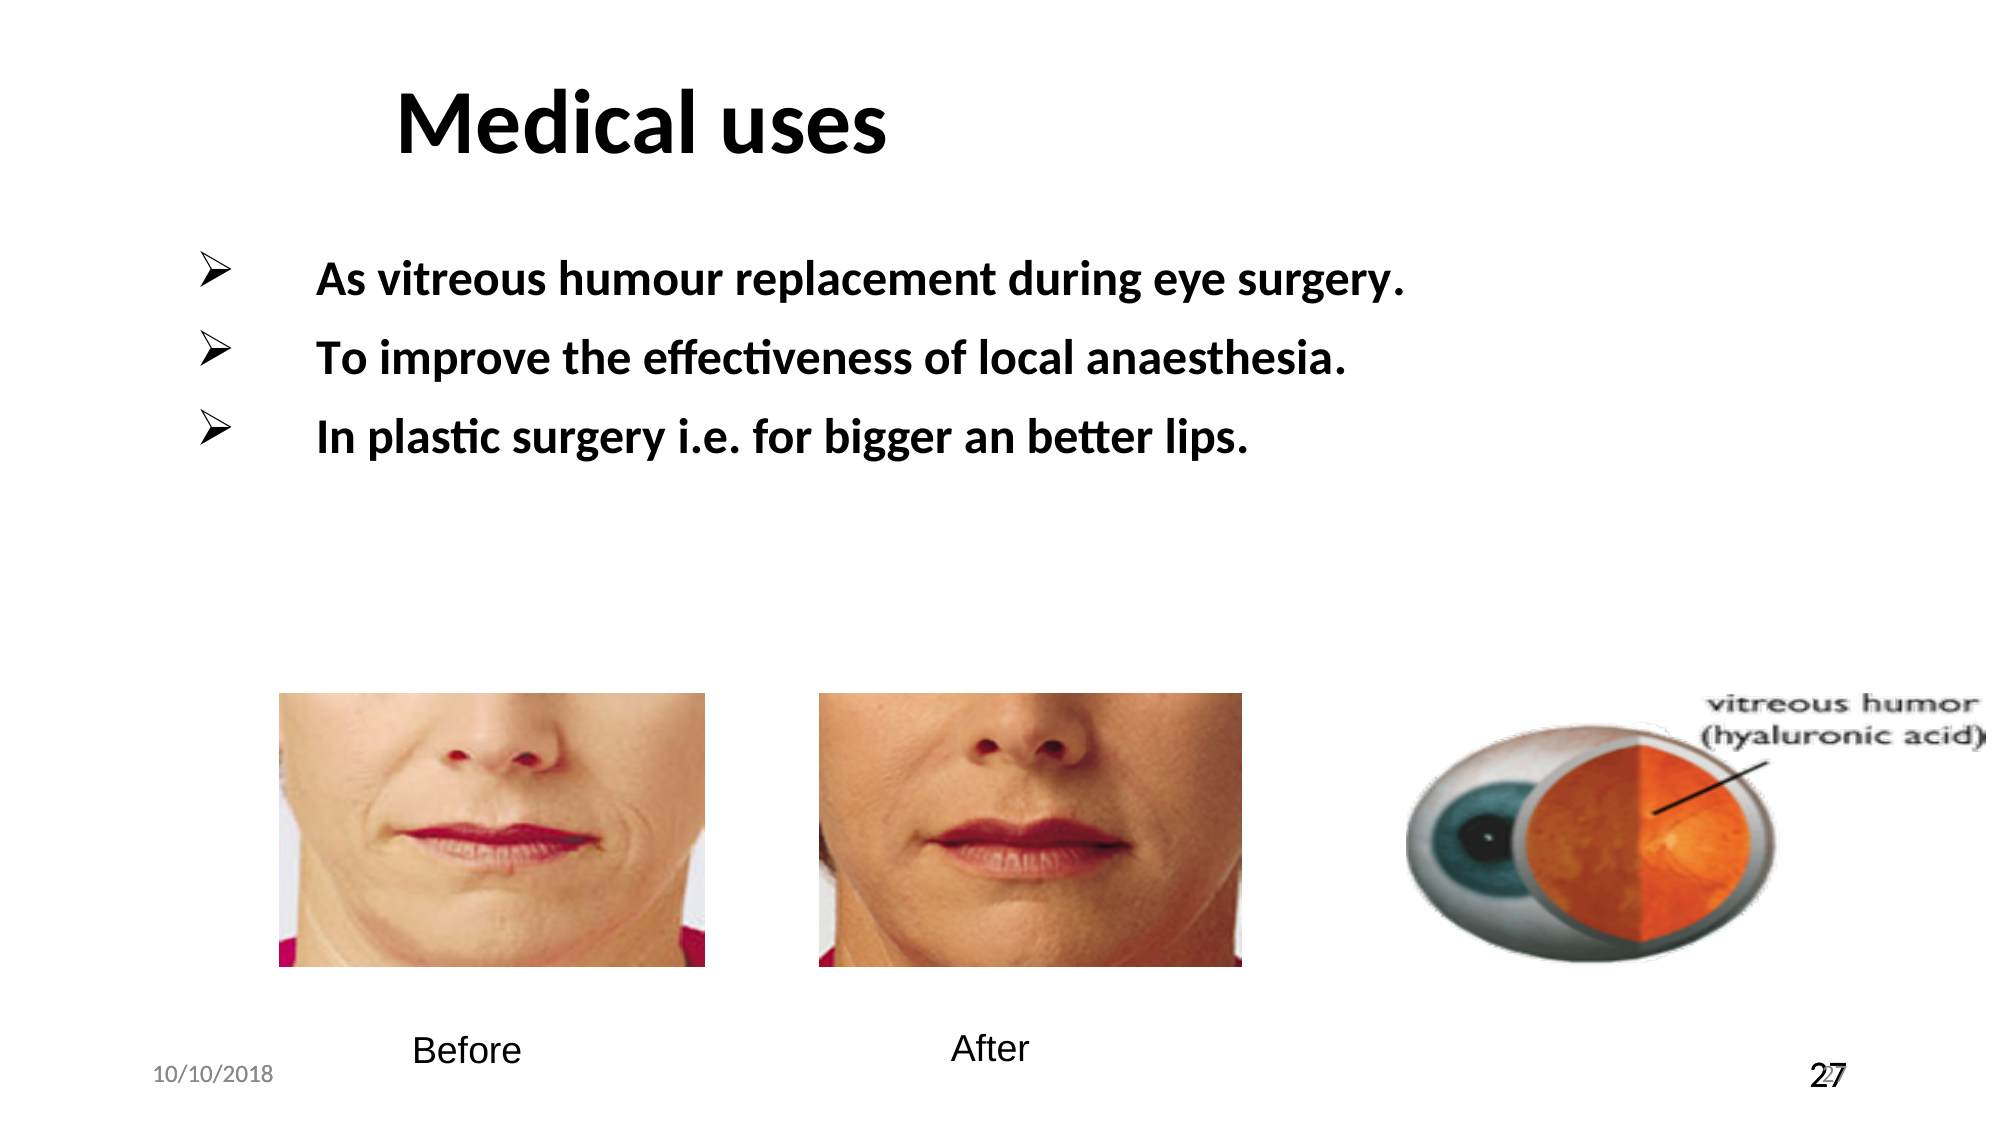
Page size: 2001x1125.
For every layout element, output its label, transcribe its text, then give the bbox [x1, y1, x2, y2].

picture [279, 693, 705, 967]
slide_number 27 [1412, 1042, 1863, 1103]
list As vitreous humour replacement during eye surgery. To improve the effectiveness of local anaesthesia. In plastic surgery i.e. for bigger an better lips. [181, 244, 1819, 670]
text_box After [935, 1016, 1108, 1077]
title Medical uses [380, 26, 1681, 222]
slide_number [137, 1042, 588, 1103]
text_box Before [397, 1018, 589, 1079]
picture [819, 693, 1242, 967]
picture [1406, 693, 1986, 967]
